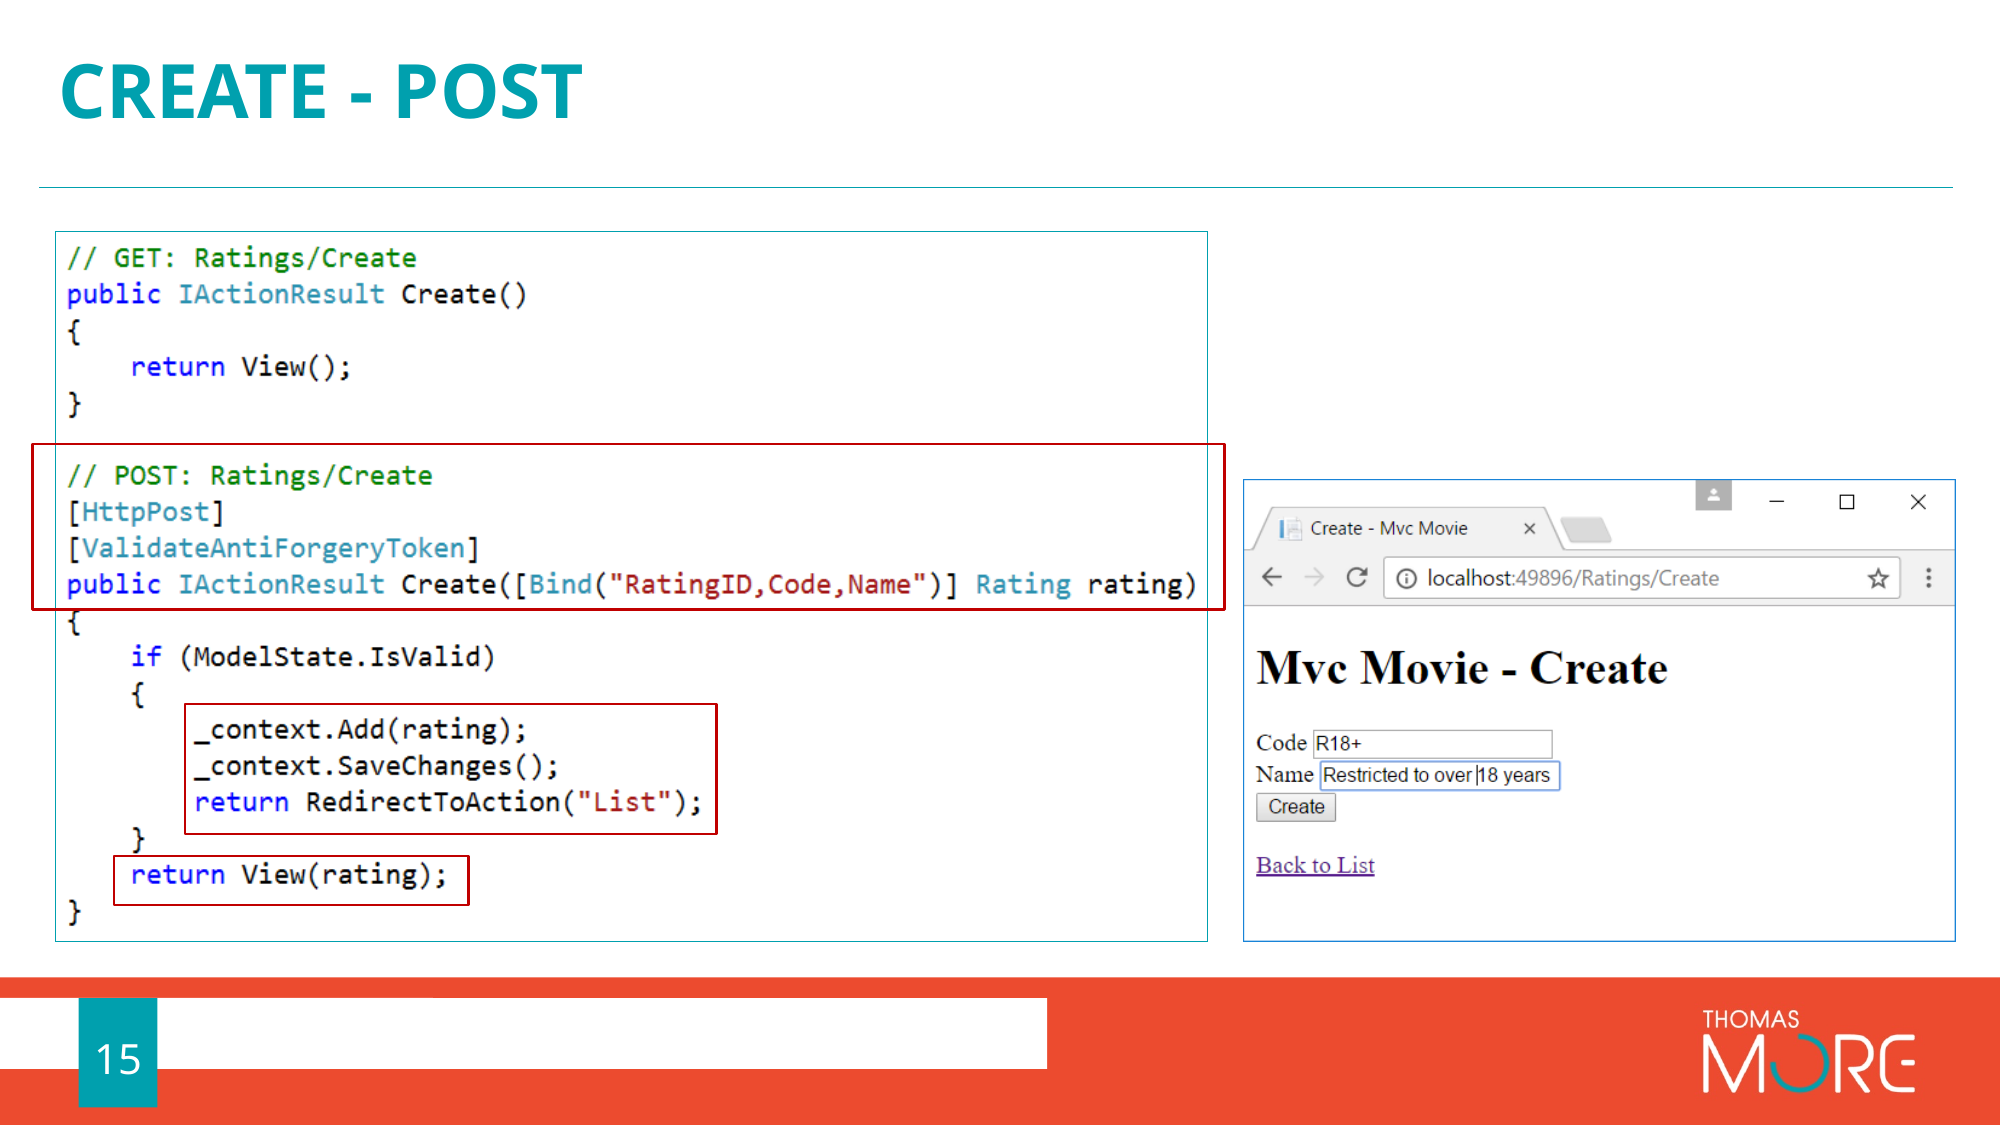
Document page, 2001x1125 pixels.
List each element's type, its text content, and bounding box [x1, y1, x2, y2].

text_box [1212, 442, 1226, 612]
slide_number 15 [78, 998, 158, 1108]
picture [54, 231, 1208, 943]
title Create - Post [0, 0, 2000, 188]
picture [1242, 479, 1956, 943]
text_box [30, 442, 49, 612]
picture [1673, 980, 1944, 1122]
footer [165, 998, 1048, 1069]
